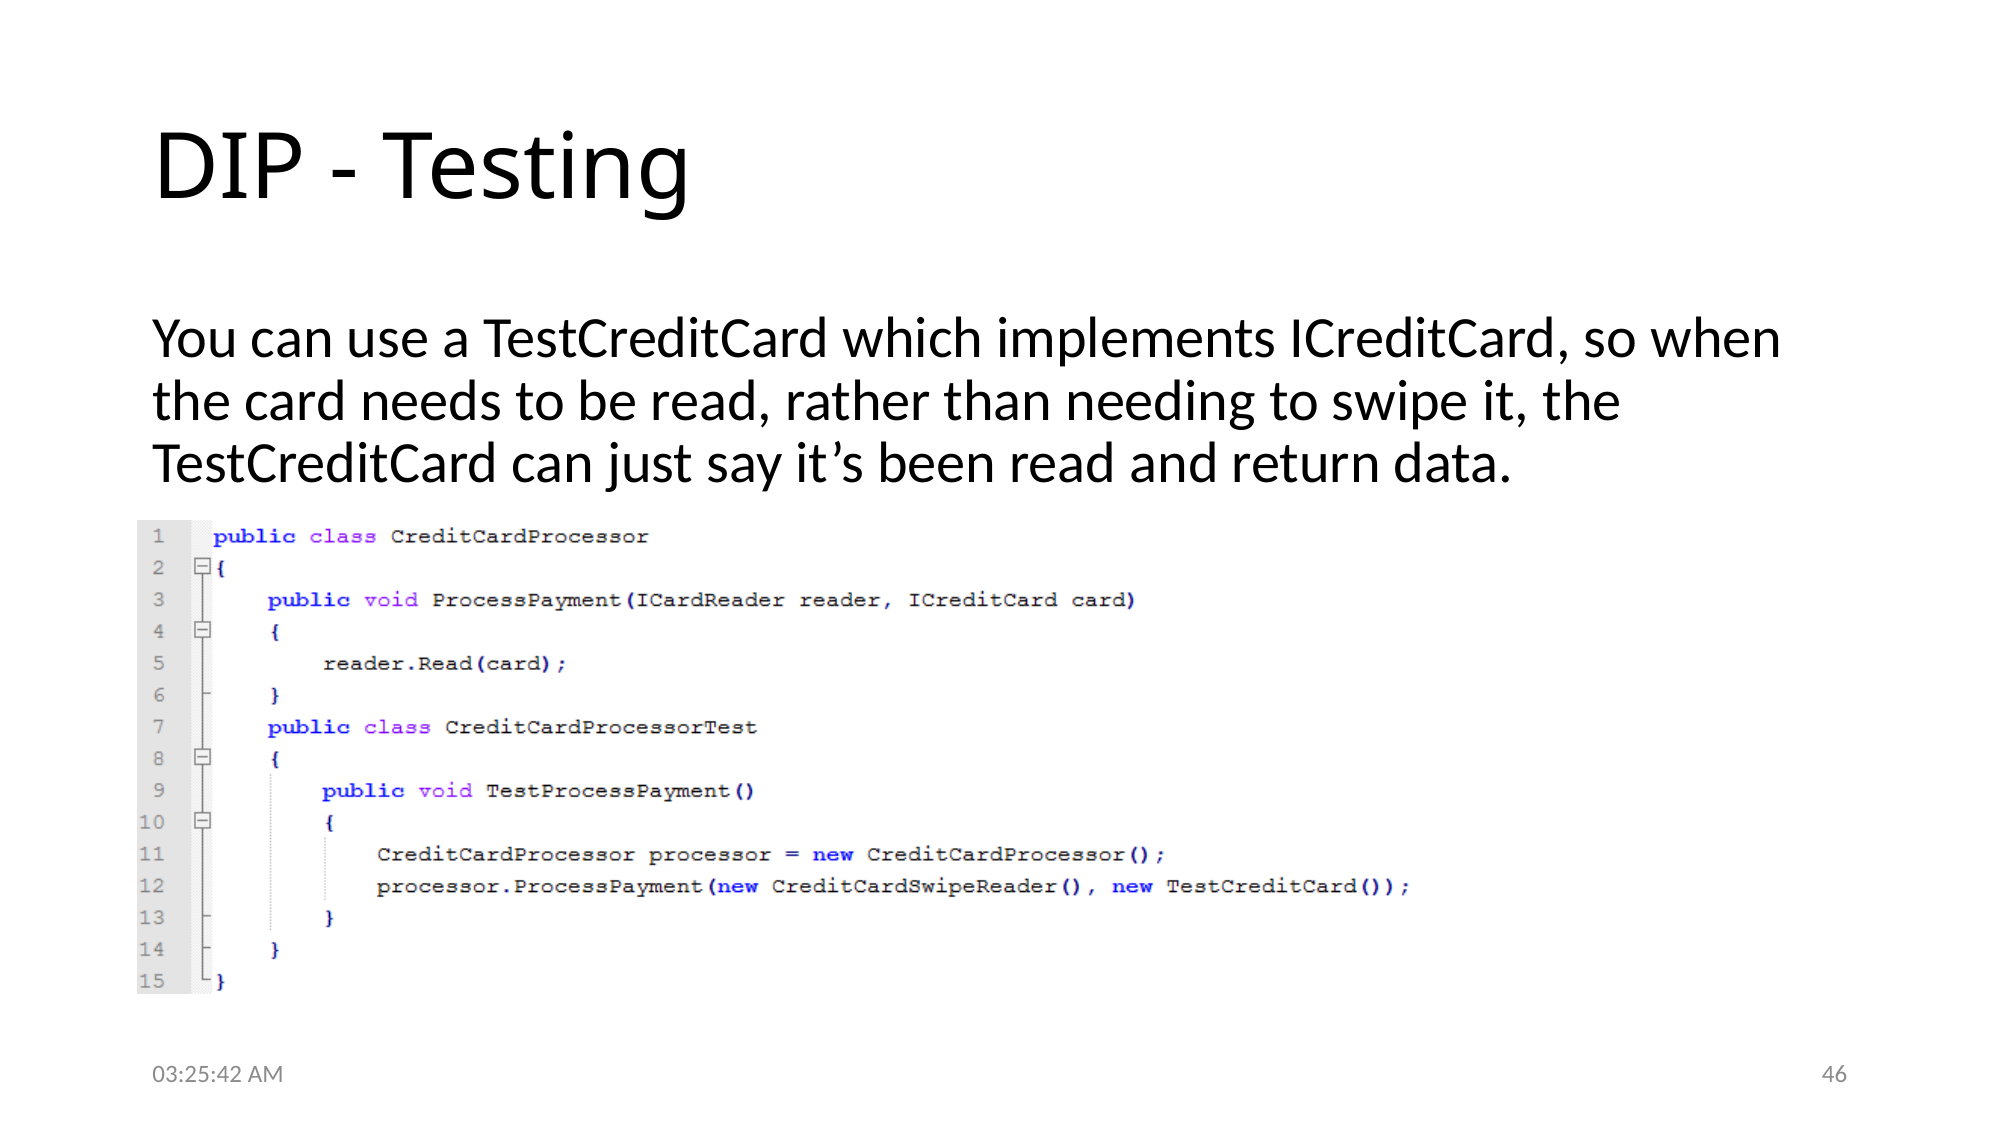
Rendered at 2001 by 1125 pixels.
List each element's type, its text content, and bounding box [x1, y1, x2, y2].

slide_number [137, 1042, 588, 1103]
picture [137, 520, 1413, 994]
title DIP - Testing [137, 59, 1863, 278]
slide_number 46 [1412, 1042, 1863, 1103]
list You can use a TestCreditCard which implements ICreditCard, so when the card needs to be read, rather than needing to swipe it, the TestCreditCard can just say it’s been read and return data. [137, 299, 1863, 1014]
